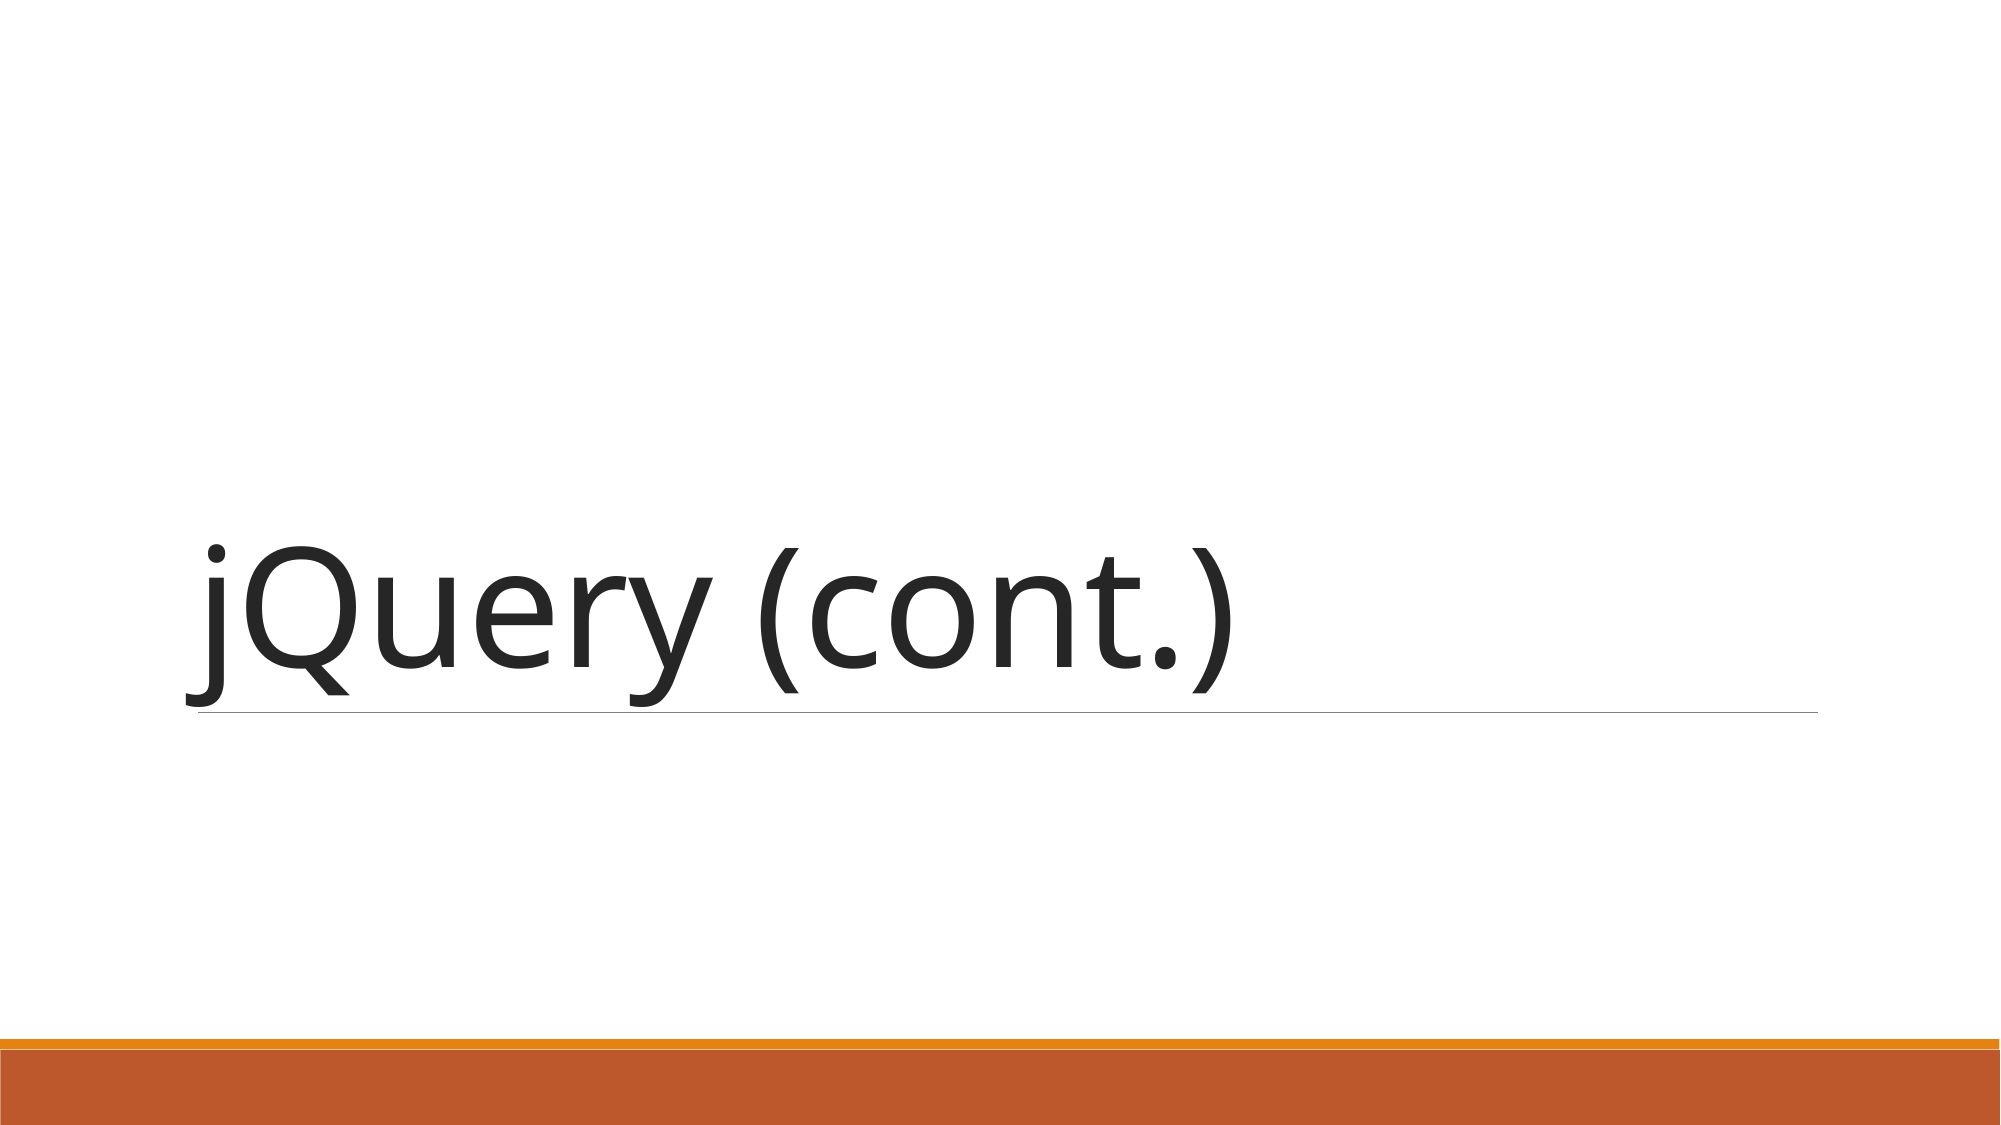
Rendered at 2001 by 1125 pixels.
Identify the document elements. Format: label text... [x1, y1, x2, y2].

title jQuery (cont.) [180, 124, 1830, 710]
